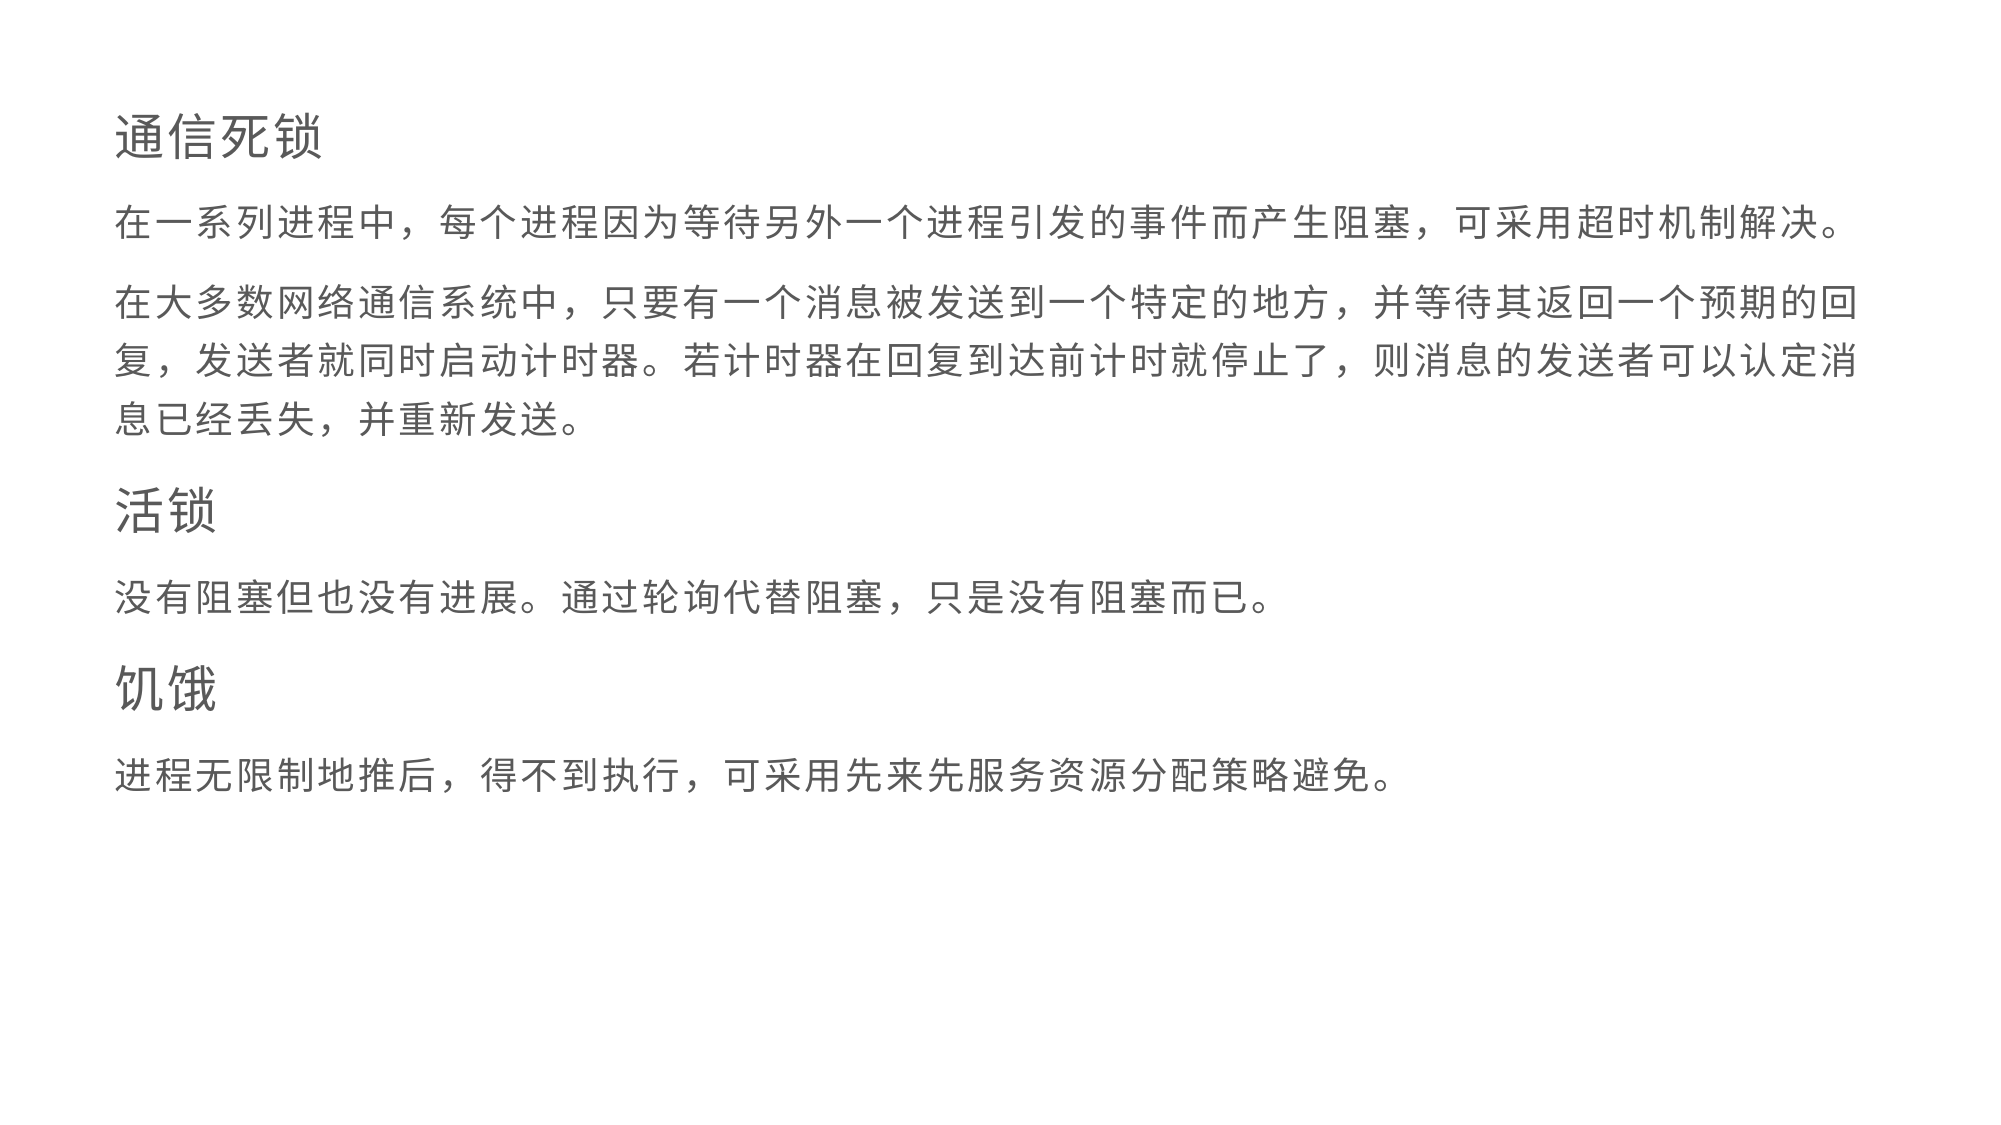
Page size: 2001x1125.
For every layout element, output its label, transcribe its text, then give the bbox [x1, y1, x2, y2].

list 通信死锁 在一系列进程中，每个进程因为等待另外一个进程引发的事件而产生阻塞，可采用超时机制解决。 在大多数网络通信系统中，只要有一个消息被发送到一个特定的地方，并等待其返回一个预期的回复，发送者就同时启动计时器。若计时器在回复到达前计时就停止了，则消息的发送者可以认定消息已经丢失，并重新发送。 活锁 没有阻塞但也没有进展。通过轮询代替阻塞，只是没有阻塞而已。 饥饿 进程无限制地推后，得不到执行，可采用先来先服务资源分配策略避免。 [99, 79, 1900, 1026]
